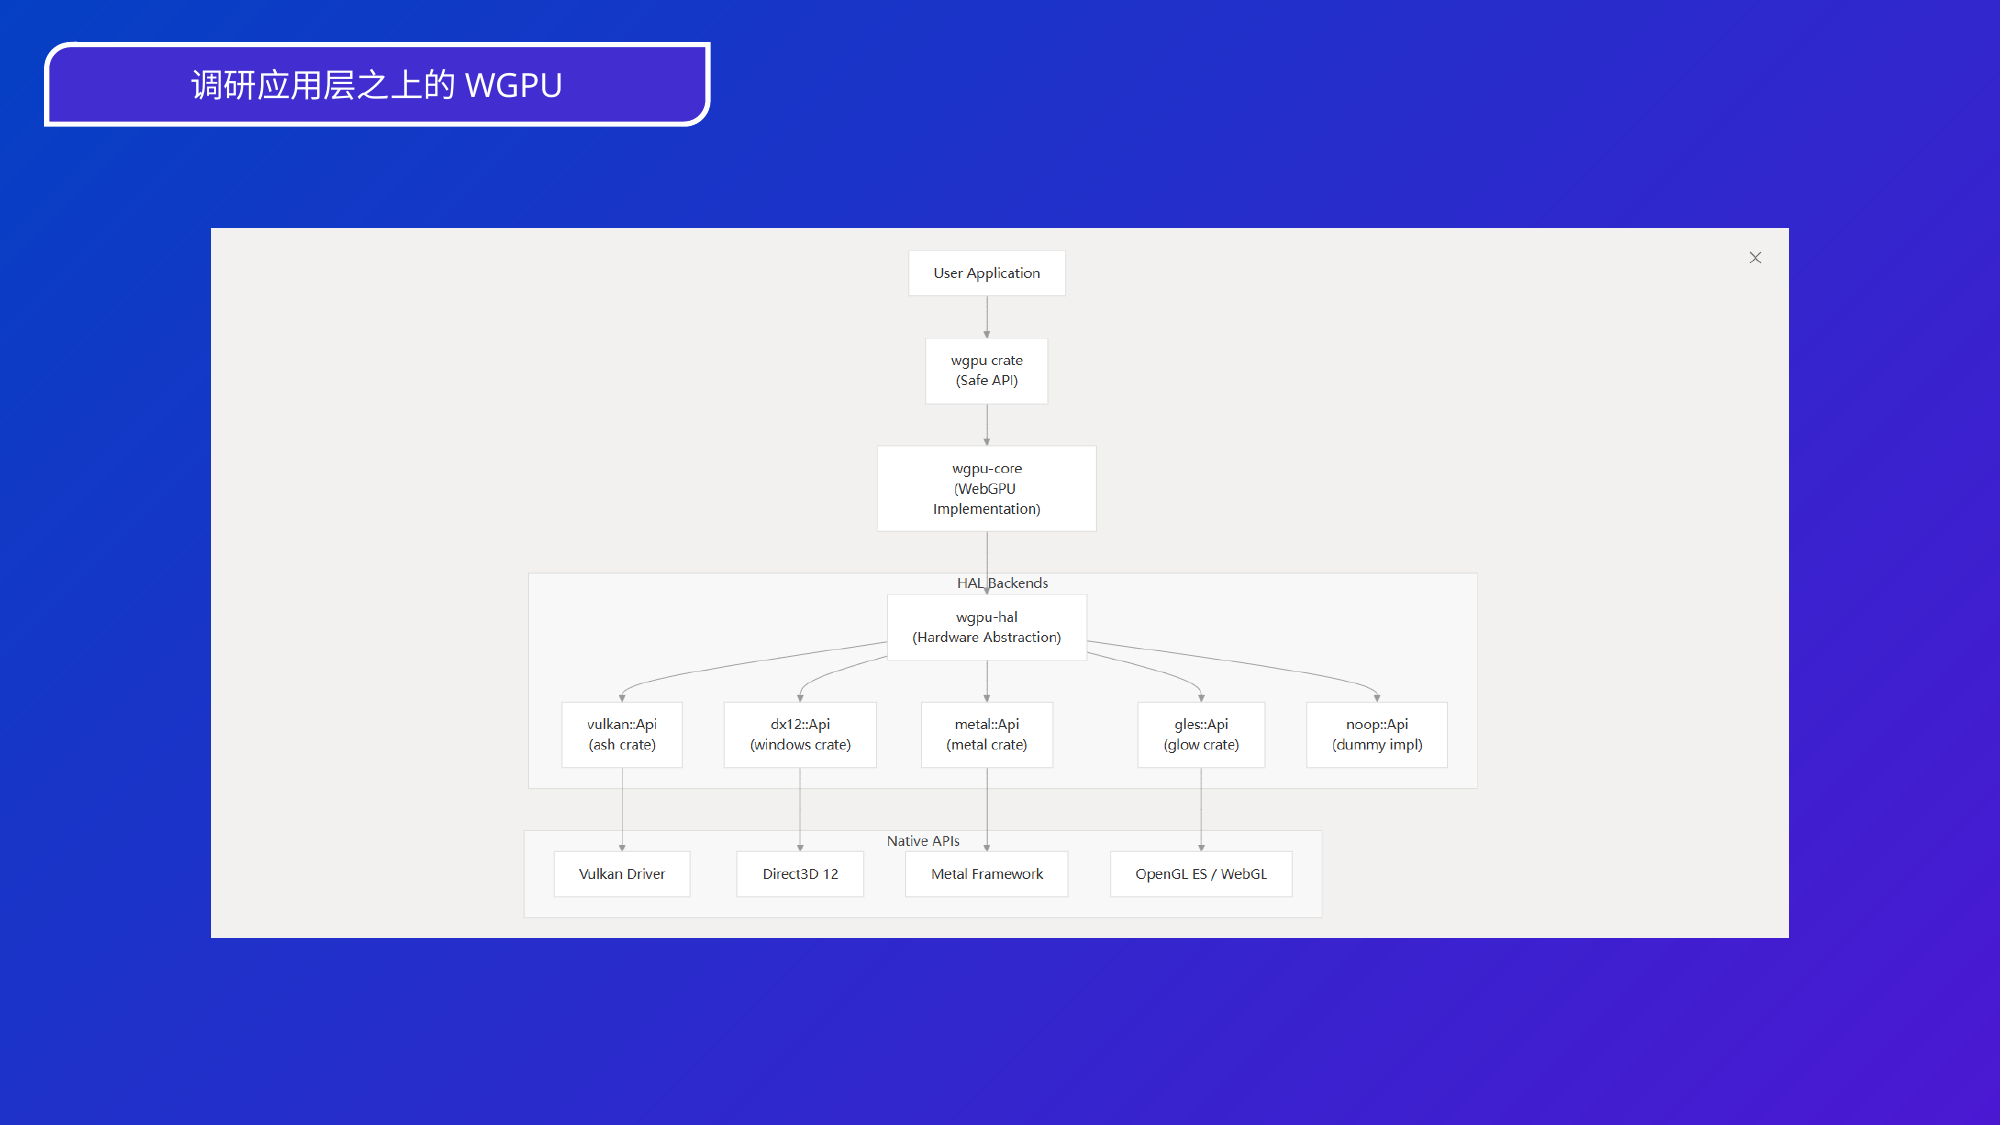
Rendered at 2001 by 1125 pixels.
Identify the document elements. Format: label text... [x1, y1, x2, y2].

picture [211, 228, 1789, 939]
text_box 调研应用层之上的WGPU [45, 43, 710, 126]
text_box [0, 0, 2000, 1125]
